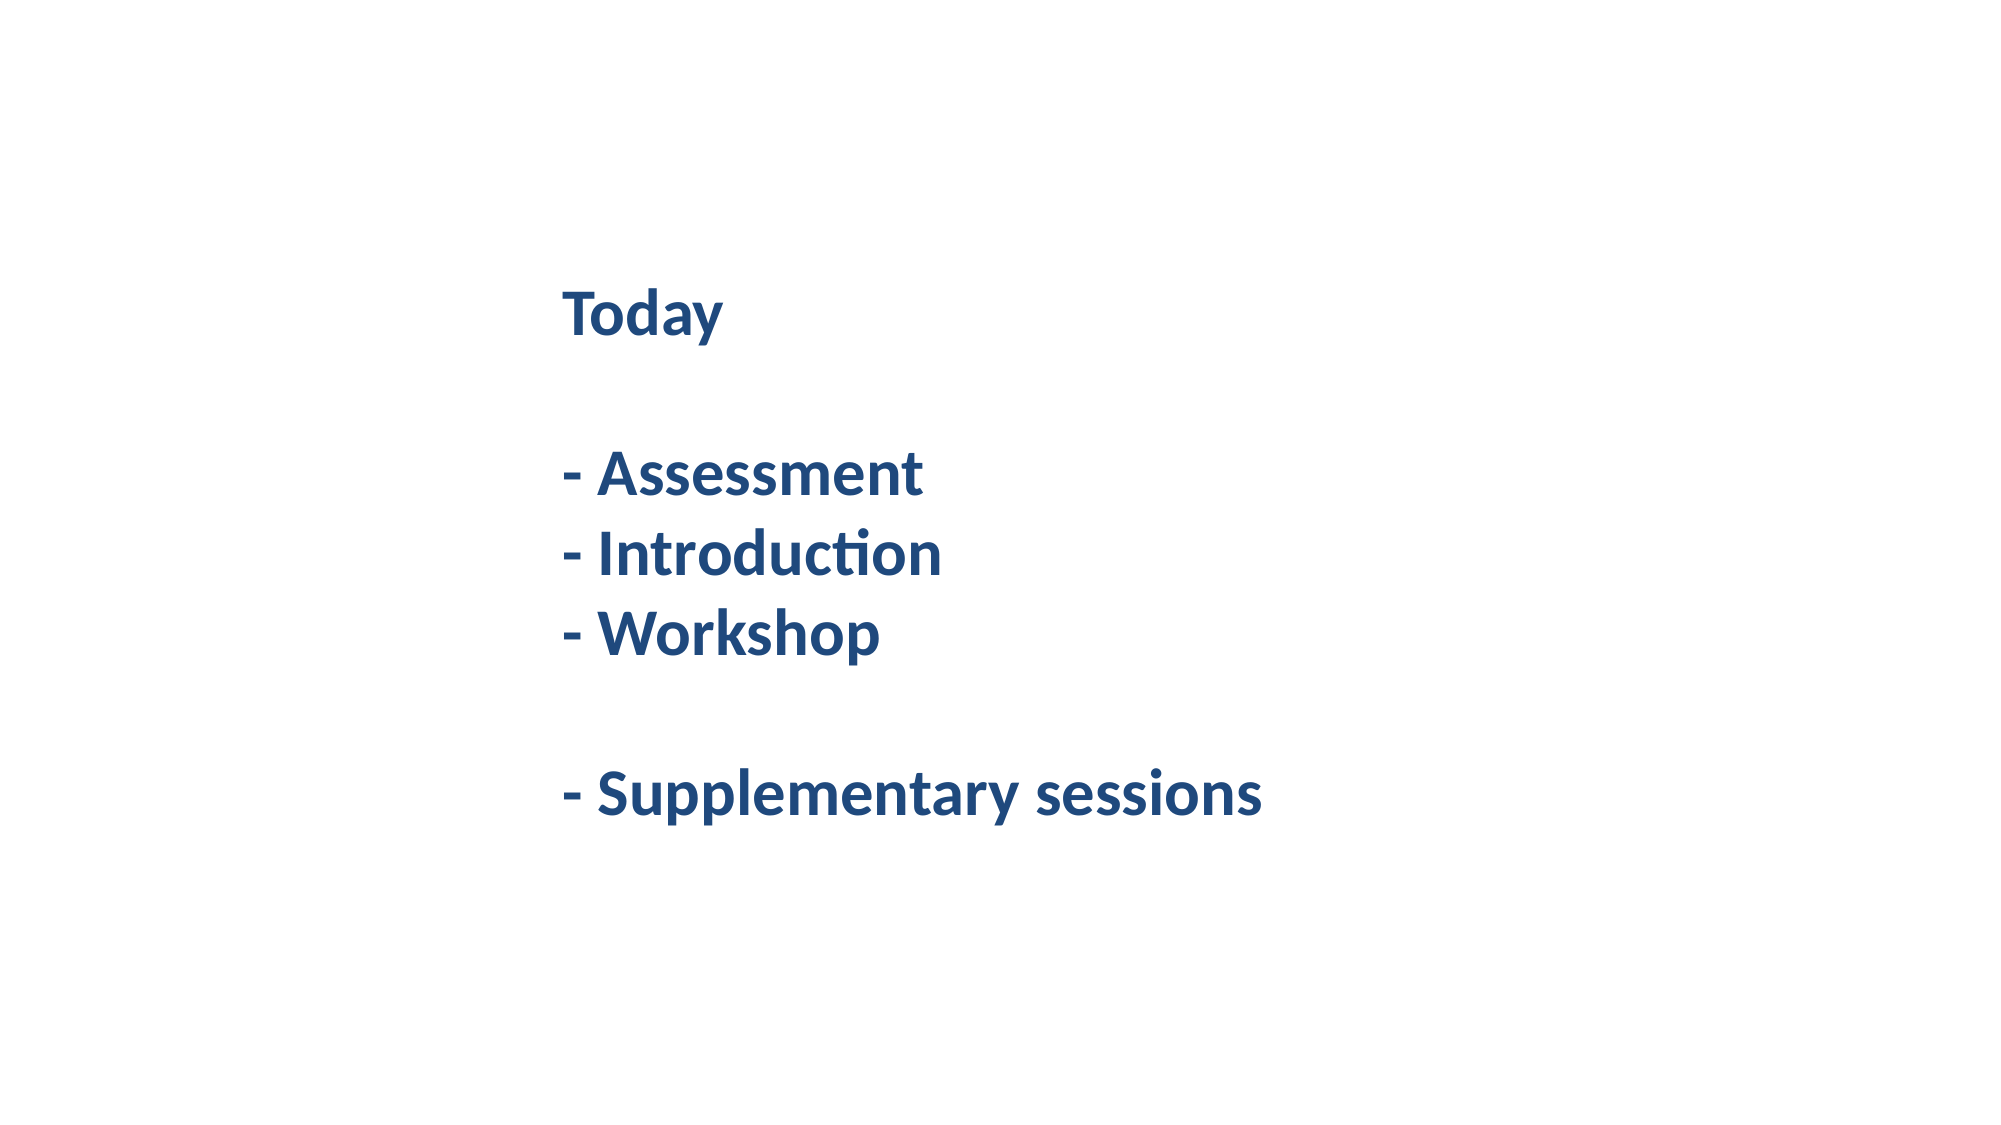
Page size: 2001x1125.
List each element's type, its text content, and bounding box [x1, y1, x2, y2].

title Today - Assessment - Introduction - Workshop - Supplementary sessions [547, 152, 1625, 945]
